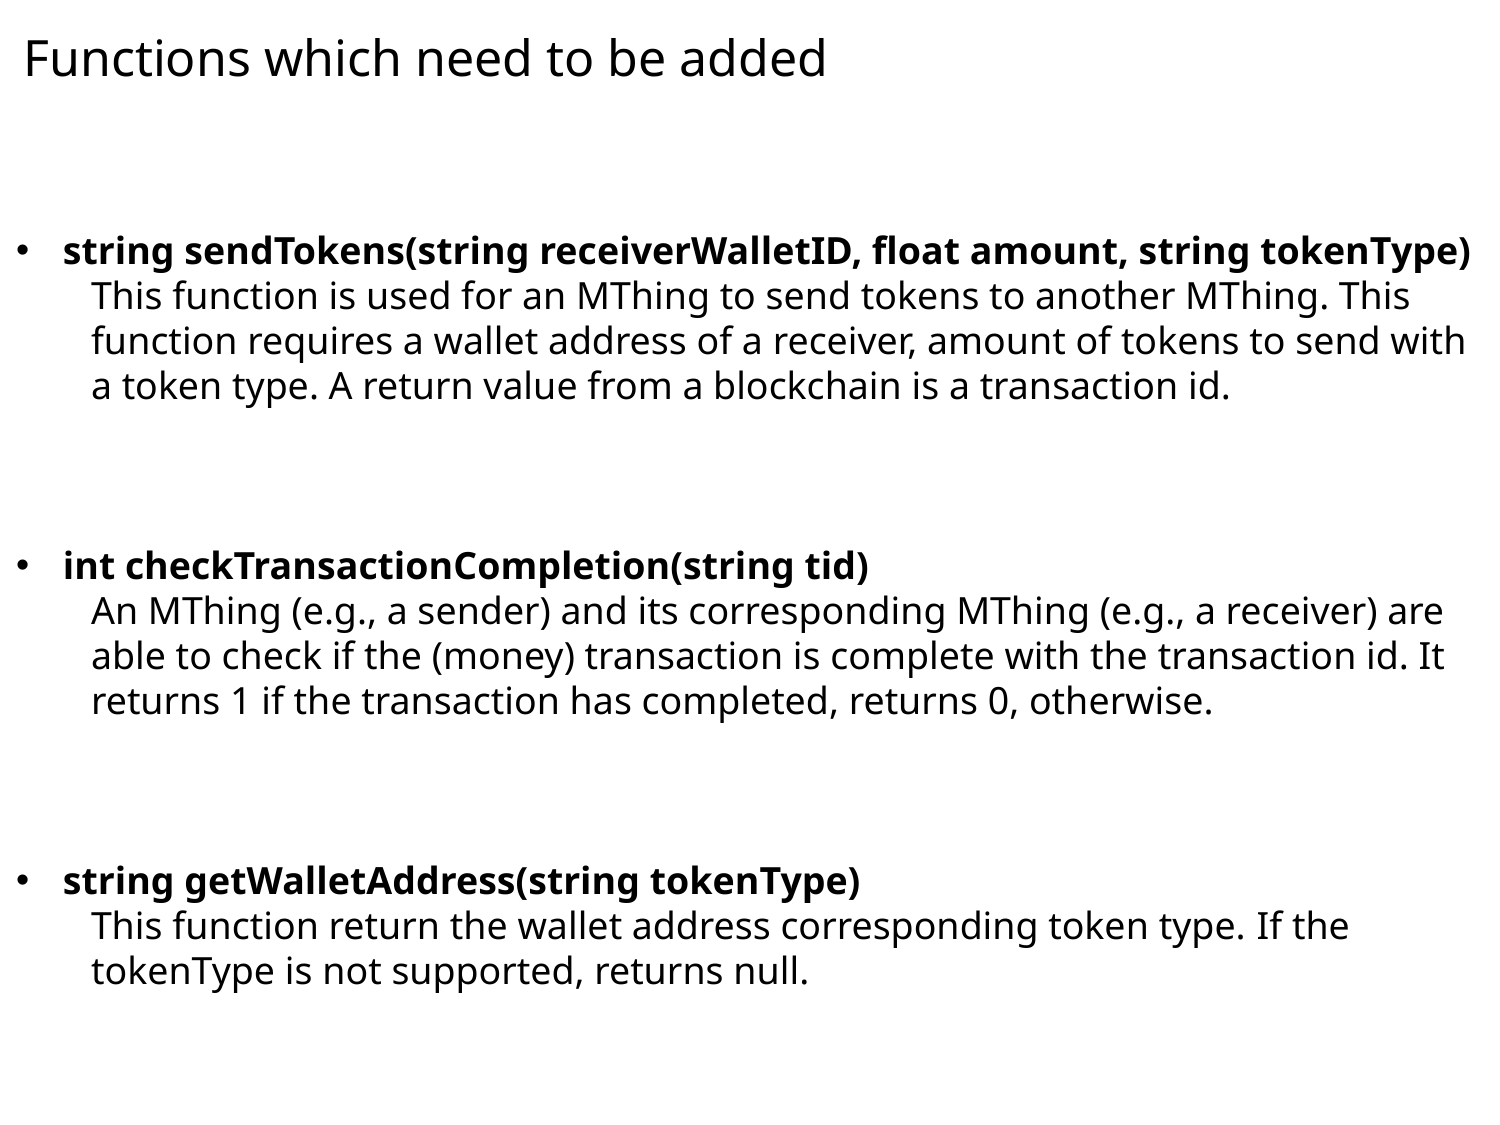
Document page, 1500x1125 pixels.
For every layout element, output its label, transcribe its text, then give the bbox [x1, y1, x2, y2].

text_box string sendTokens(string receiverWalletID, float amount, string tokenType) This function is used for an MThing to send tokens to another MThing. This function requires a wallet address of a receiver, amount of tokens to send with a token type. A return value from a blockchain is a transaction id. int checkTransactionCompletion(string tid) An MThing (e.g., a sender) and its corresponding MThing (e.g., a receiver) are able to check if the (money) transaction is complete with the transaction id. It returns 1 if the transaction has completed, returns 0, otherwise. string getWalletAddress(string tokenType) This function return the wallet address corresponding token type. If the tokenType is not supported, returns null. [1, 219, 1500, 1000]
text_box Functions which need to be added [8, 19, 1258, 94]
